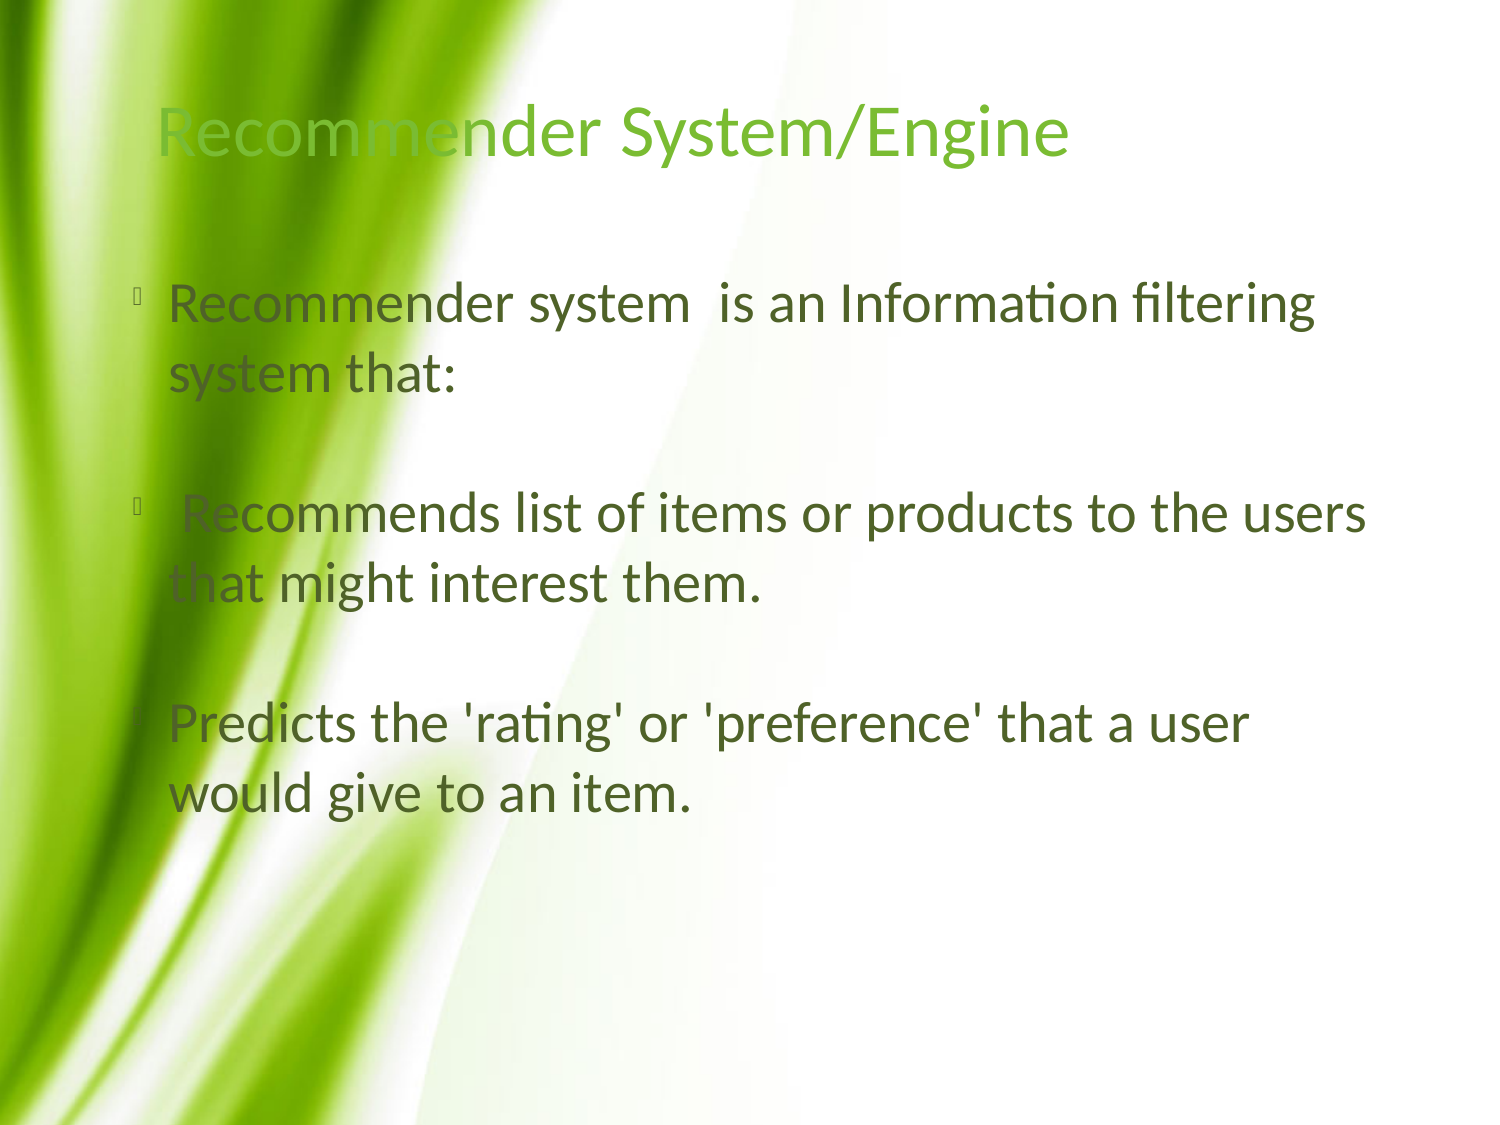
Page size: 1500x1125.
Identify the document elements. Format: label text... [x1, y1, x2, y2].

picture [0, 0, 1500, 1125]
text_box Recommender System/Engine [141, 63, 1430, 189]
text_box Recommender system is an Information filtering system that: Recommends list of items or products to the users that might interest them. Predicts the 'rating' or 'preference' that a user would give to an item. [118, 211, 1400, 1040]
